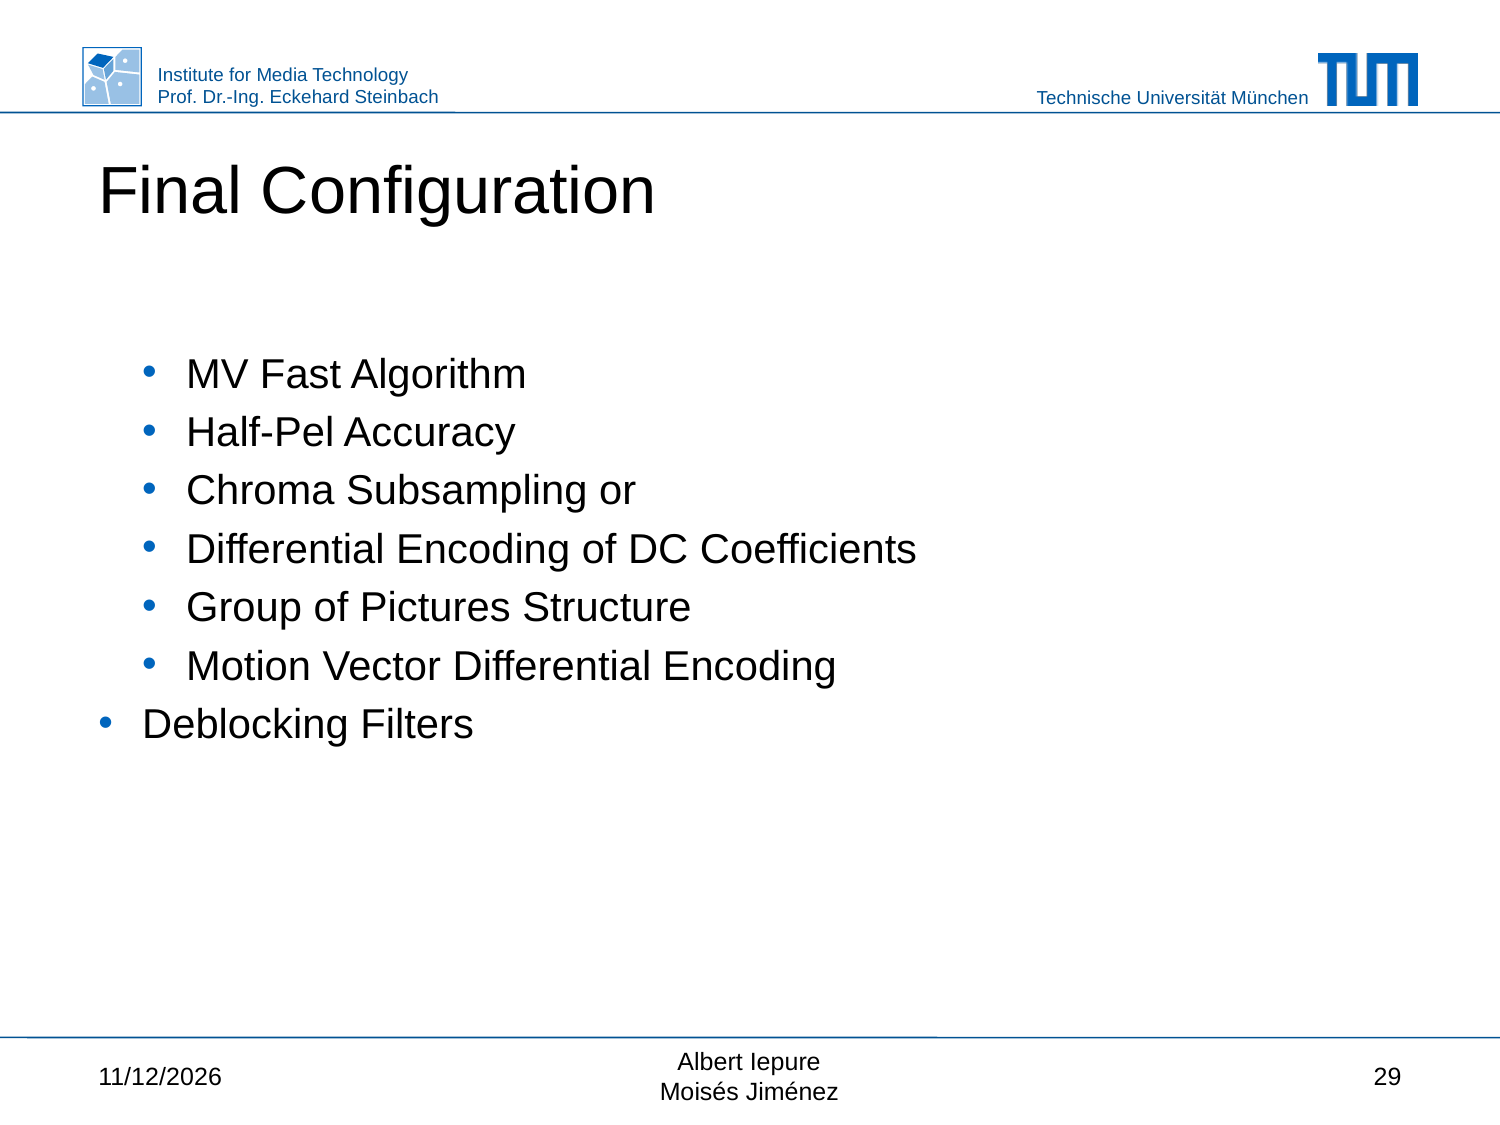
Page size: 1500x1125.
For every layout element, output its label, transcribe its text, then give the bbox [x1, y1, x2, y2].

list MV Fast Algorithm Half-Pel Accuracy Chroma Subsampling or Differential Encoding of DC Coefficients Group of Pictures Structure Motion Vector Differential Encoding Deblocking Filters [83, 339, 1417, 892]
footer Albert Iepure Moisés Jiménez [325, 1049, 1174, 1101]
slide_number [83, 1049, 283, 1101]
title Final Configuration [83, 139, 1417, 239]
picture [1318, 53, 1418, 106]
slide_number 29 [1219, 1049, 1417, 1101]
